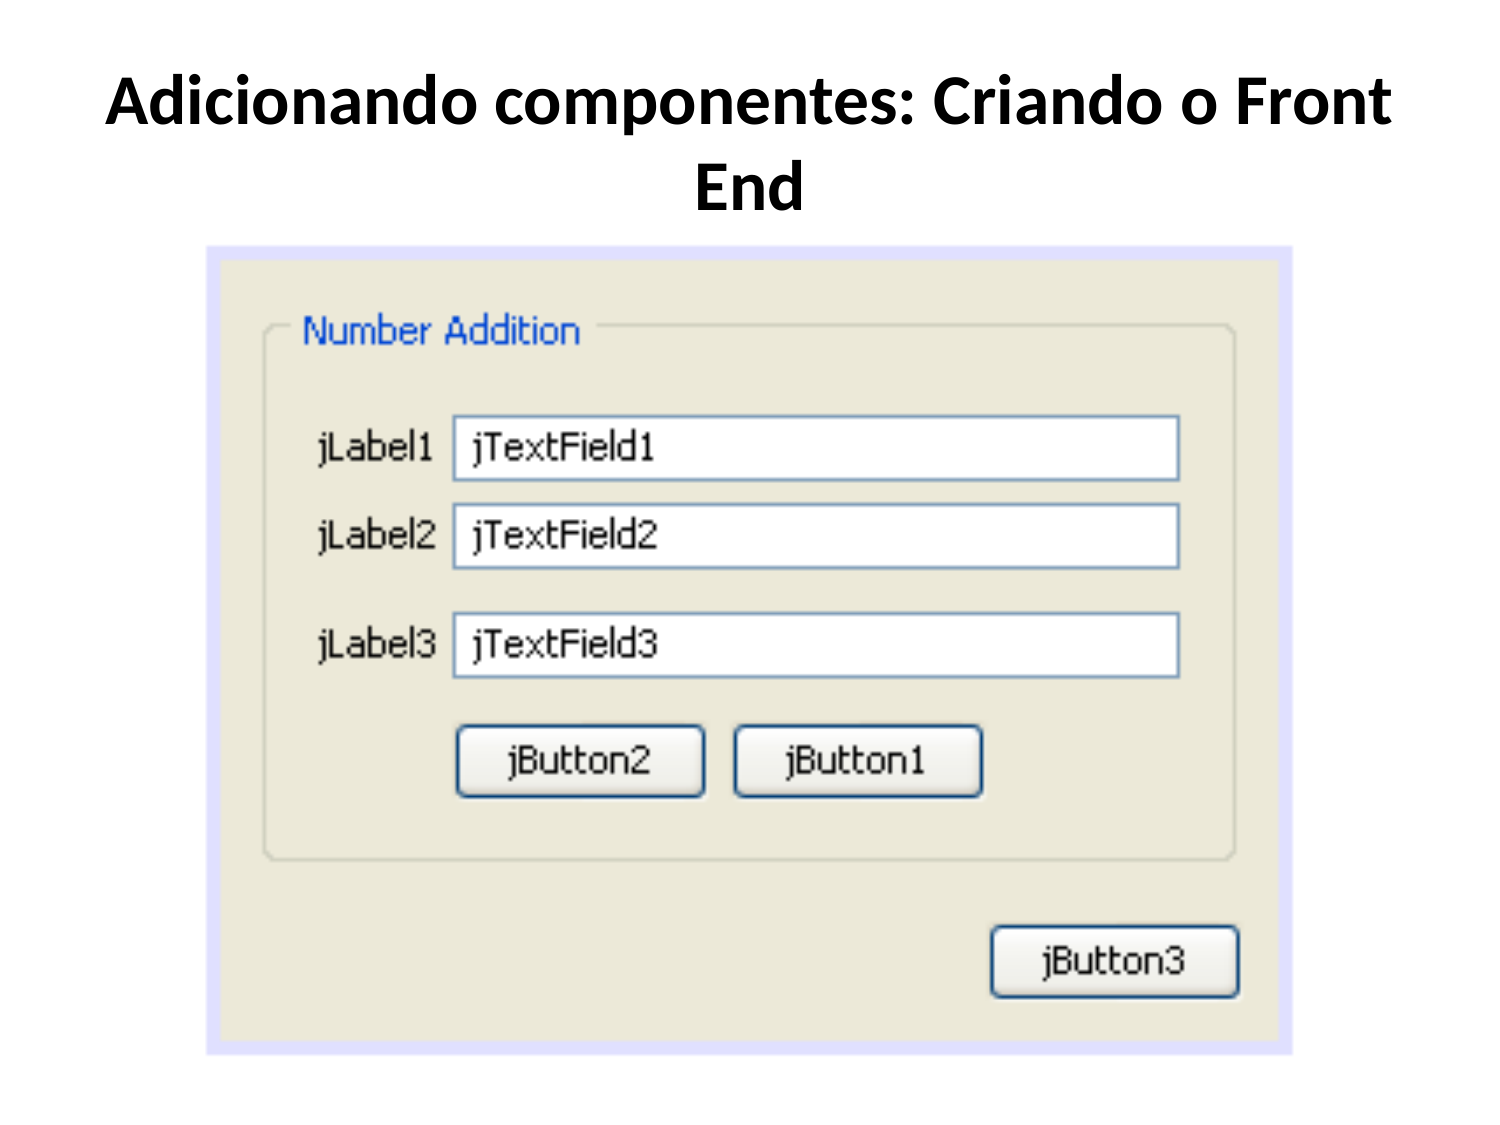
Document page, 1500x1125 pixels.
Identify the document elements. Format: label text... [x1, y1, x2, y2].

picture [182, 219, 1329, 1096]
title Adicionando componentes: Criando o Front End [75, 45, 1425, 233]
